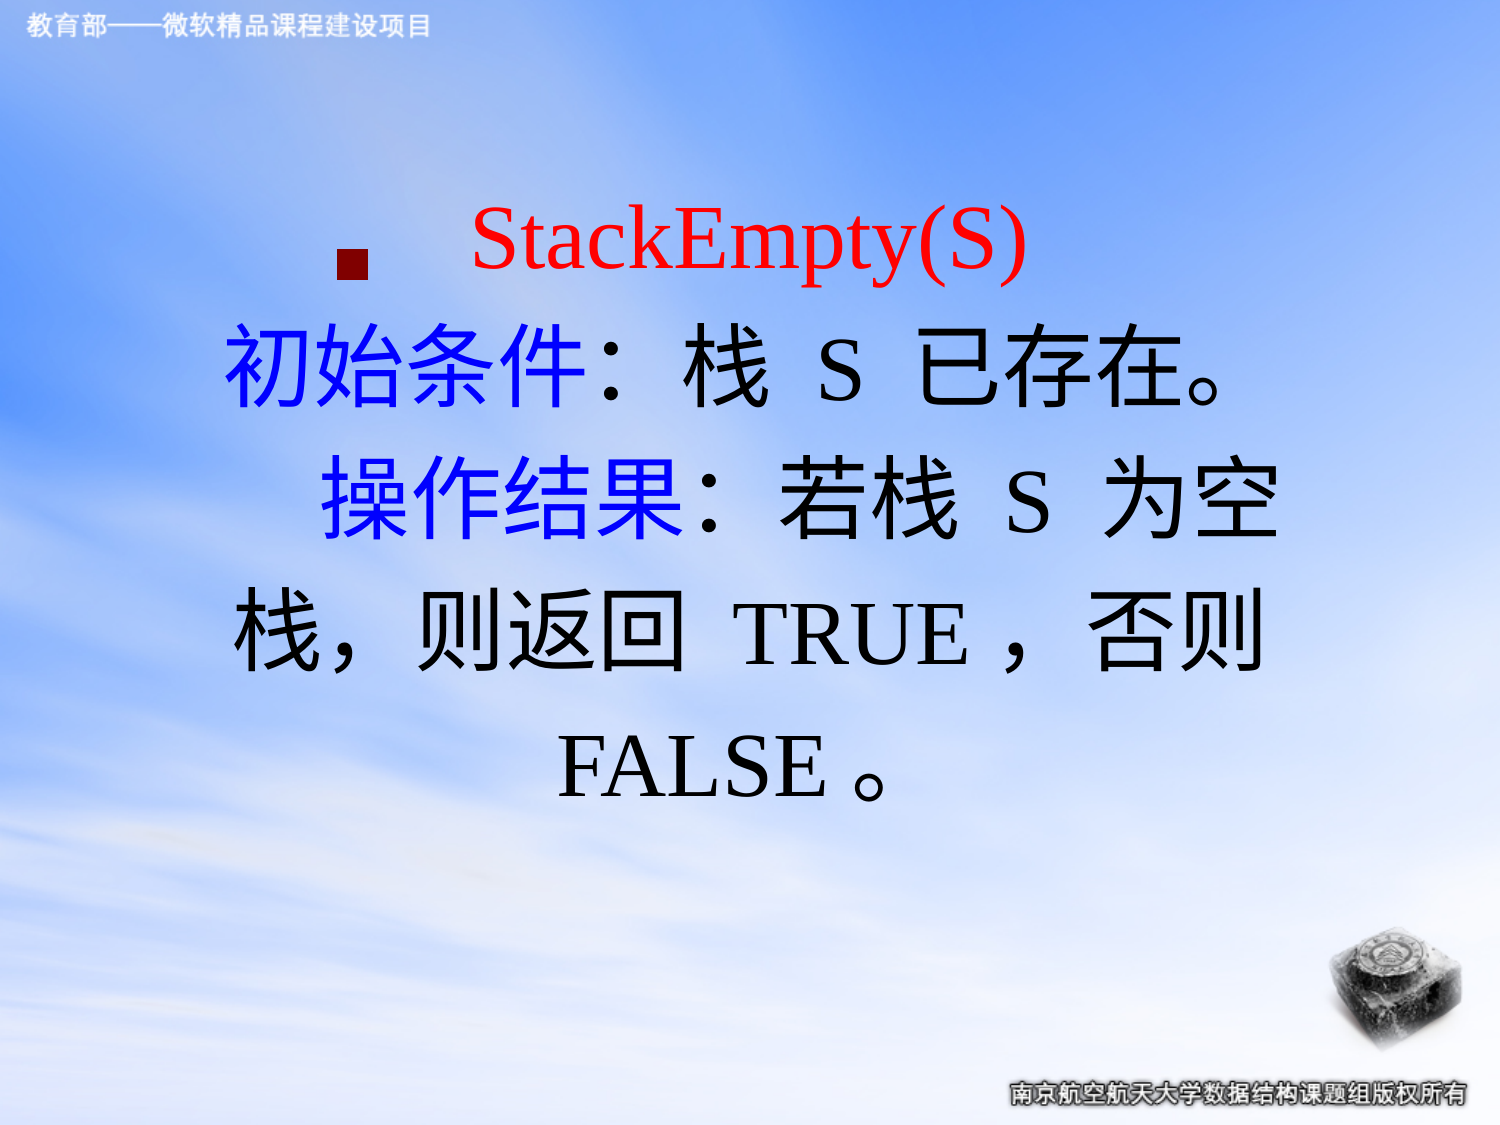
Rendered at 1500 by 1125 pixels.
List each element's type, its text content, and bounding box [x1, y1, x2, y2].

title StackEmpty(S) 初始条件：栈 S 已存在。 操作结果：若栈 S 为空栈，则返回 TRUE，否则 FALSE。 [112, 324, 1388, 513]
picture [0, 0, 1500, 1125]
text_box [337, 249, 367, 280]
